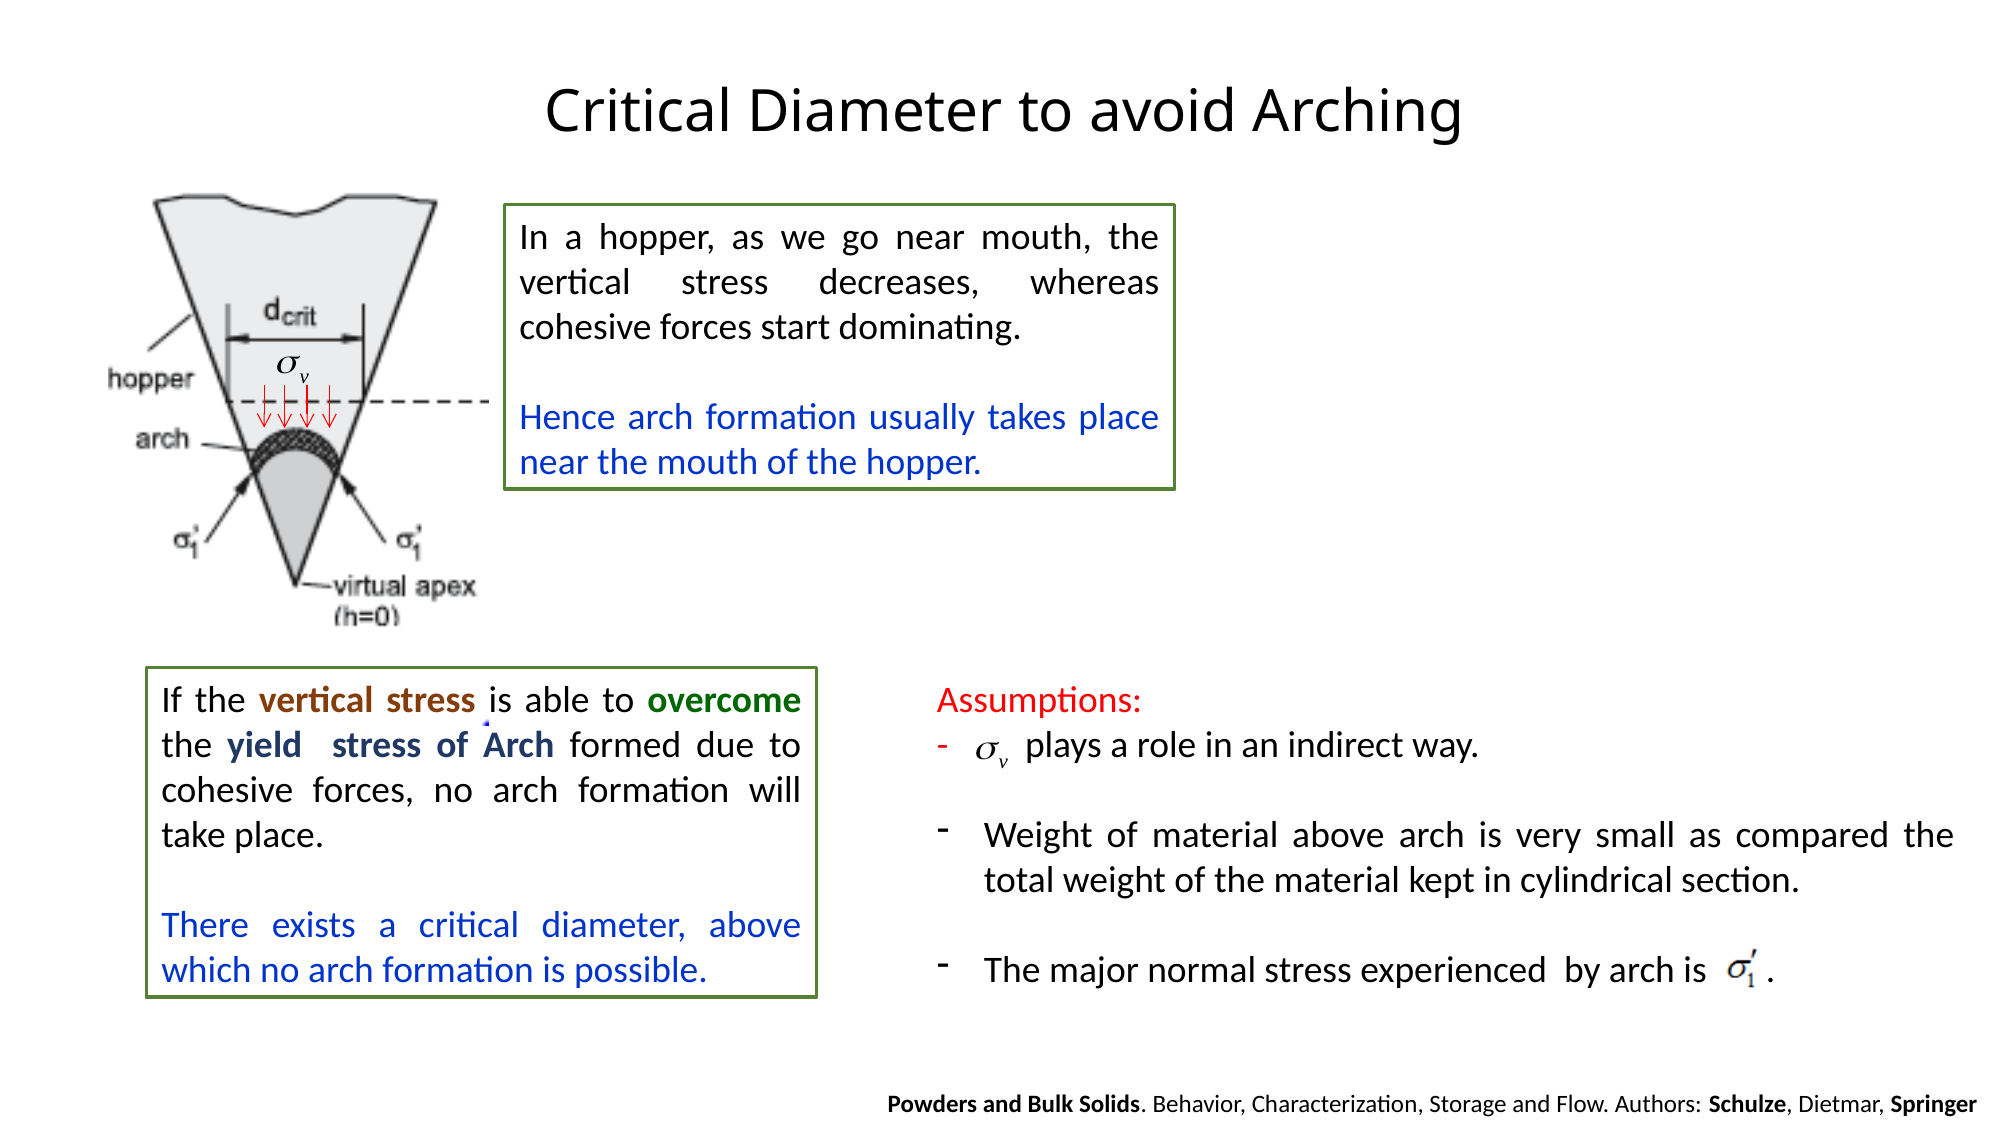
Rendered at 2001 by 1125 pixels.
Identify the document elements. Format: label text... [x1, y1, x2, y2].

text_box Assumptions: - plays a role in an indirect way. Weight of material above arch is very small as compared the total weight of the material kept in cylindrical section. The major normal stress experienced by arch is . [1175, 667, 1971, 998]
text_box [271, 337, 317, 385]
picture [108, 181, 489, 726]
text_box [970, 723, 1016, 778]
text_box Critical Diameter to avoid Arching [530, 65, 1480, 150]
text_box Powders and Bulk Solids. Behavior, Characterization, Storage and Flow. Authors: Schulze, Dietmar, Springer [872, 1080, 2000, 1125]
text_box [146, 204, 1175, 1001]
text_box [264, 385, 330, 429]
picture [1724, 943, 1764, 989]
